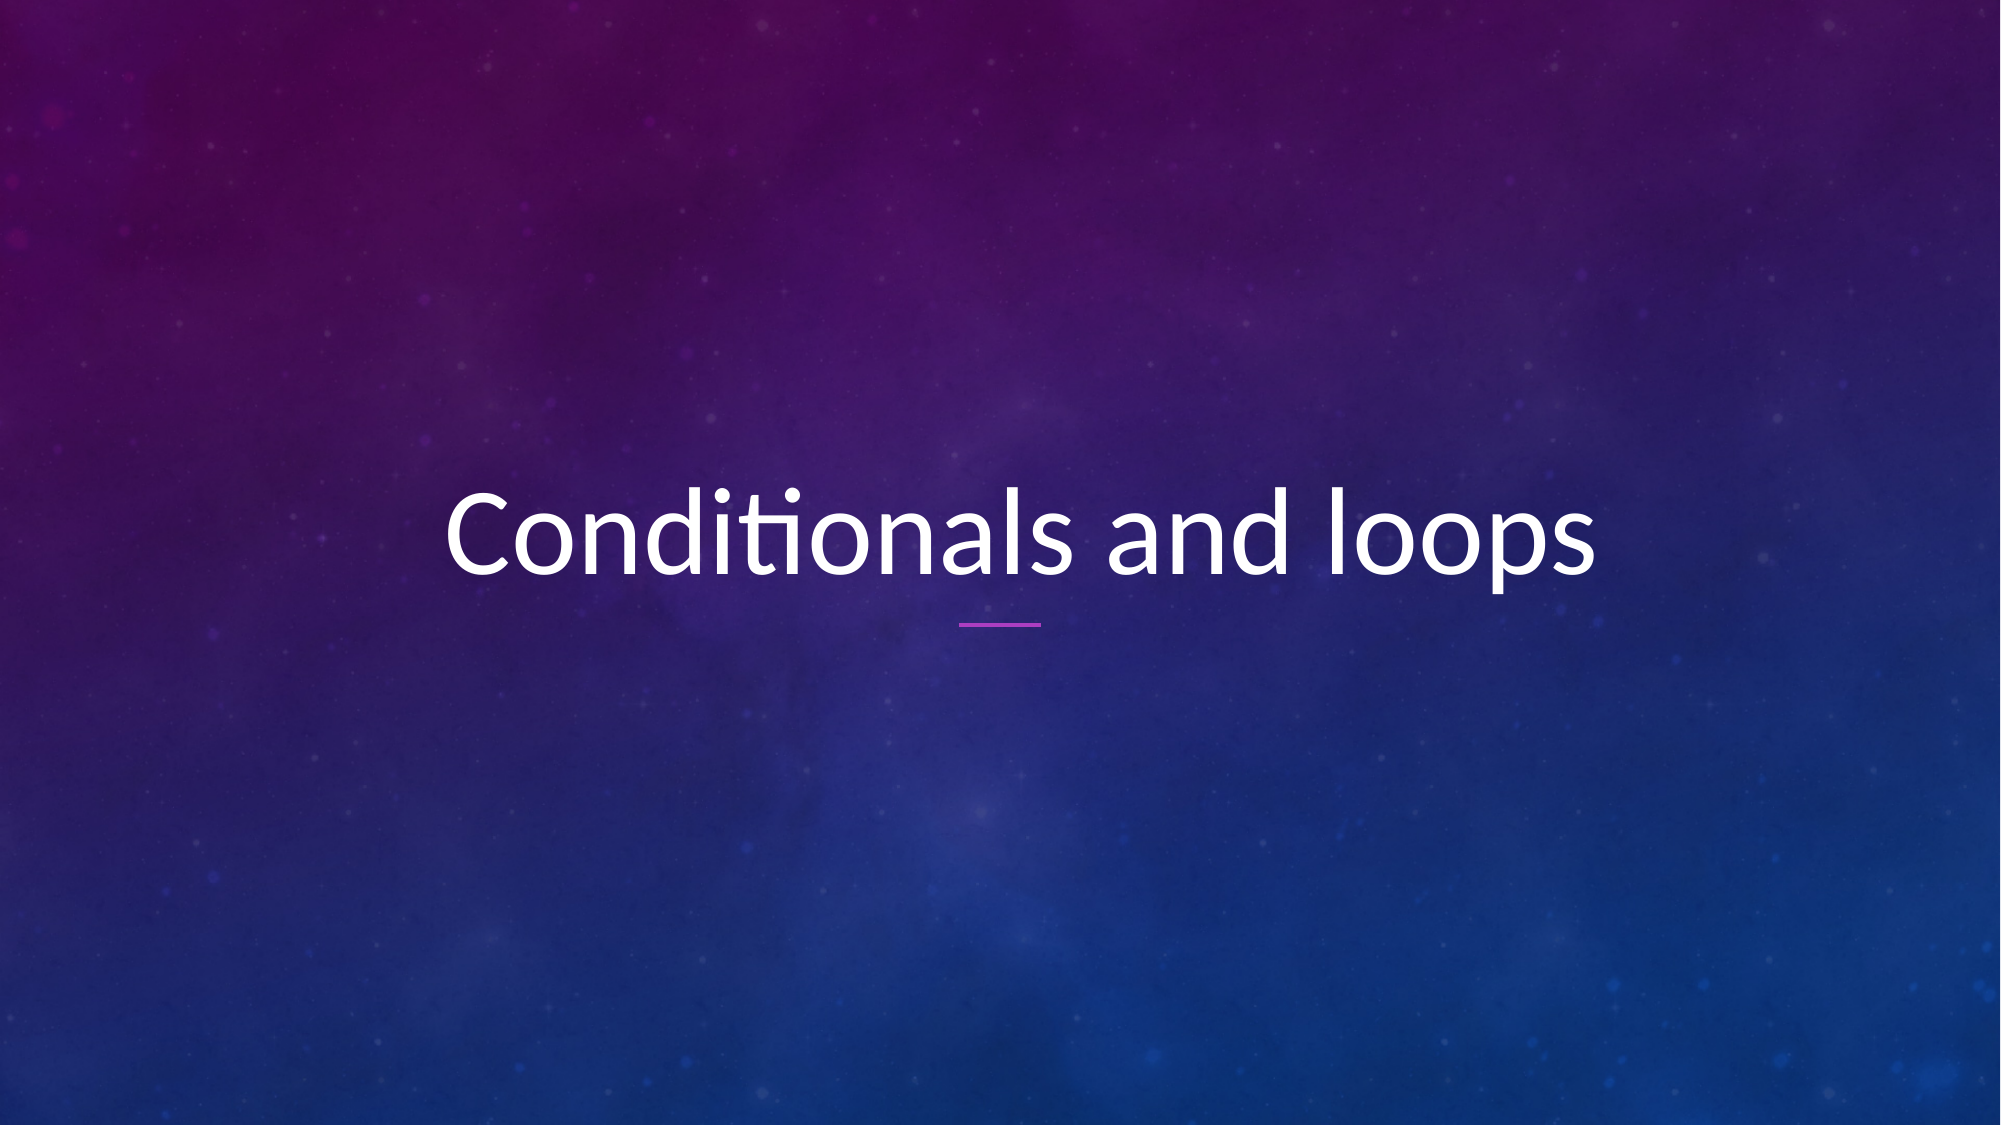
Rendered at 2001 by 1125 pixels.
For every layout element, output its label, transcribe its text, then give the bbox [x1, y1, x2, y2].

title Conditionals and loops [189, 222, 1856, 608]
text_box [0, 0, 2000, 1125]
